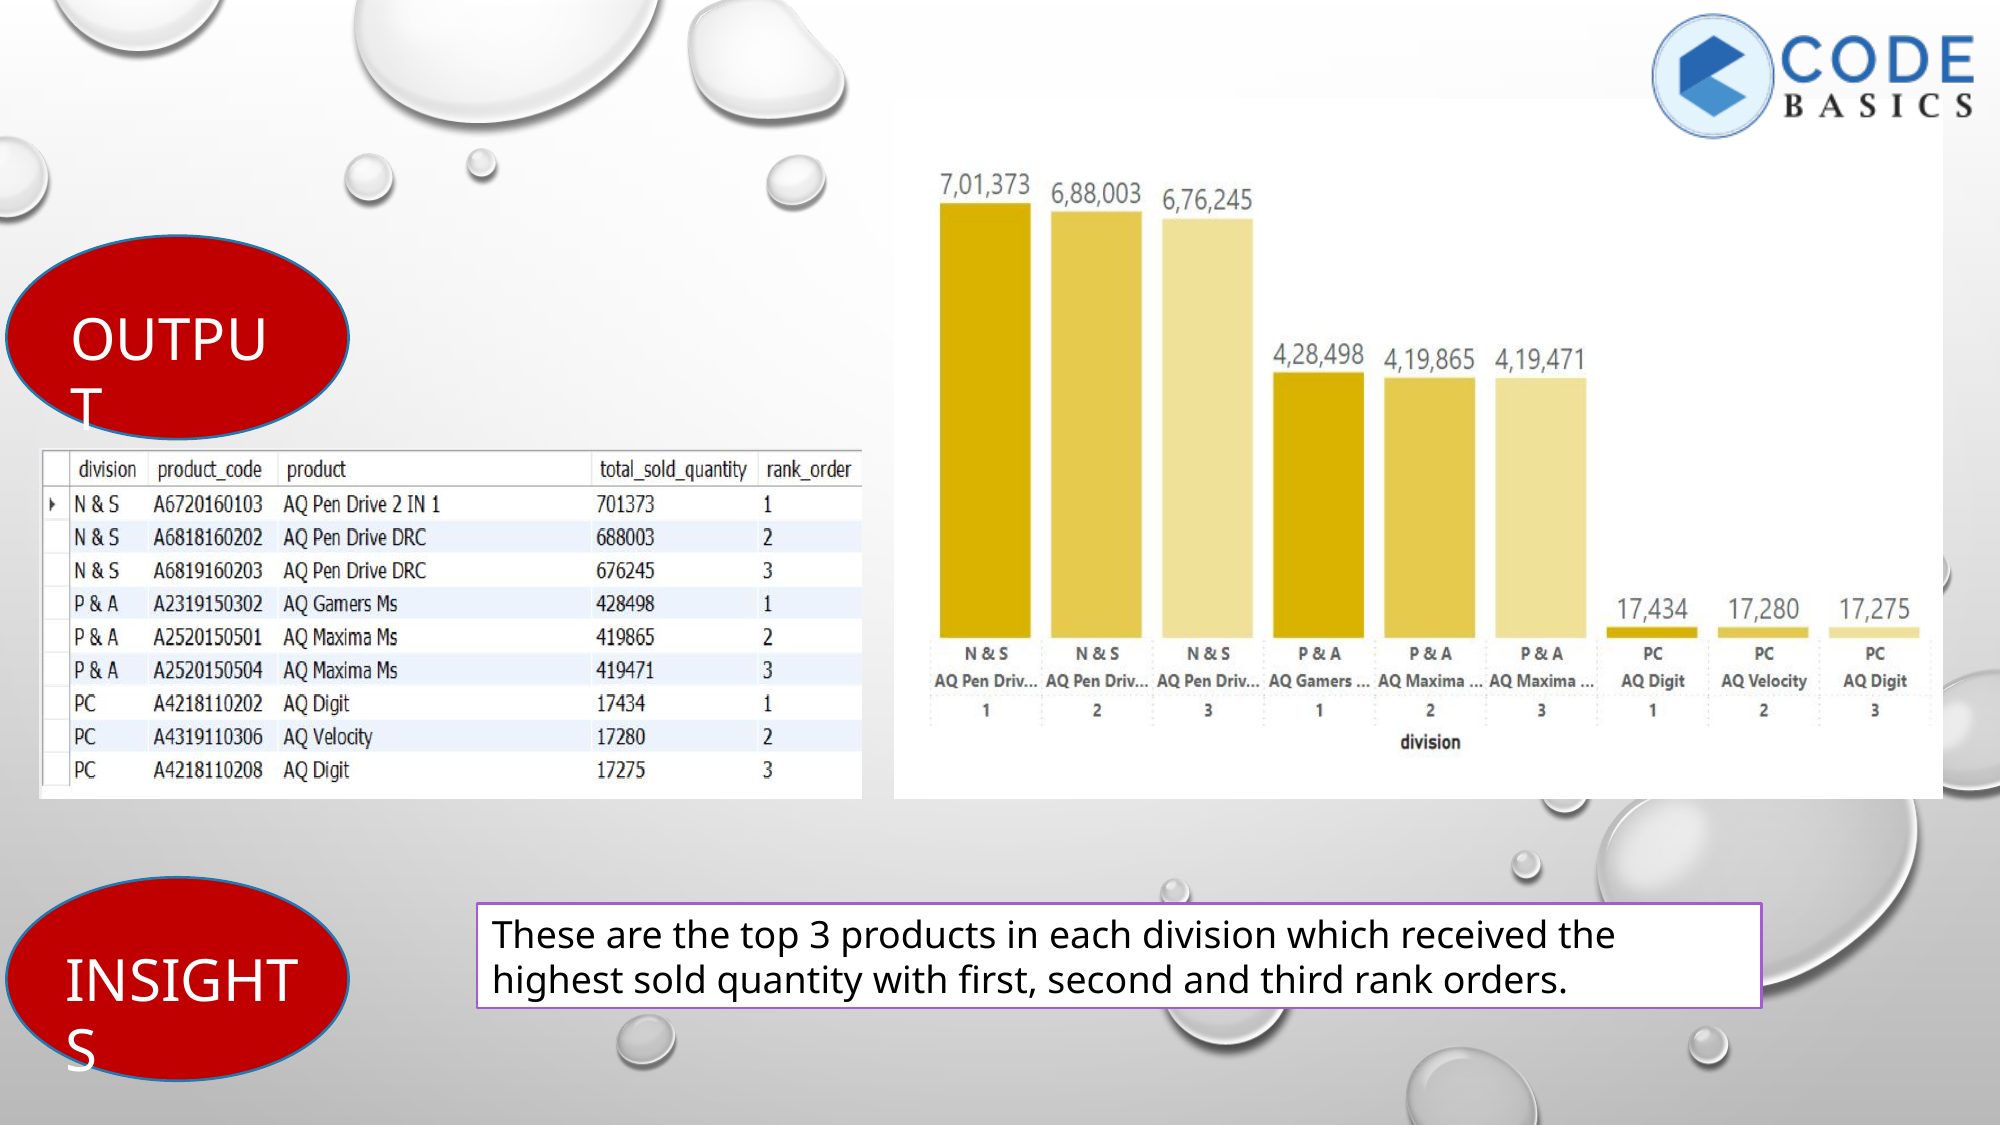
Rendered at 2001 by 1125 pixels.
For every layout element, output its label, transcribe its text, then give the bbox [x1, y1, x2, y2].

text_box These are the top 3 products in each division which received the highest sold quantity with first, second and third rank orders. [476, 902, 1763, 1009]
picture [0, 0, 2000, 1125]
text_box [5, 875, 350, 1049]
text_box OUTPUT [55, 294, 290, 446]
text_box INSIGHTS [50, 936, 322, 1091]
text_box [5, 234, 350, 416]
